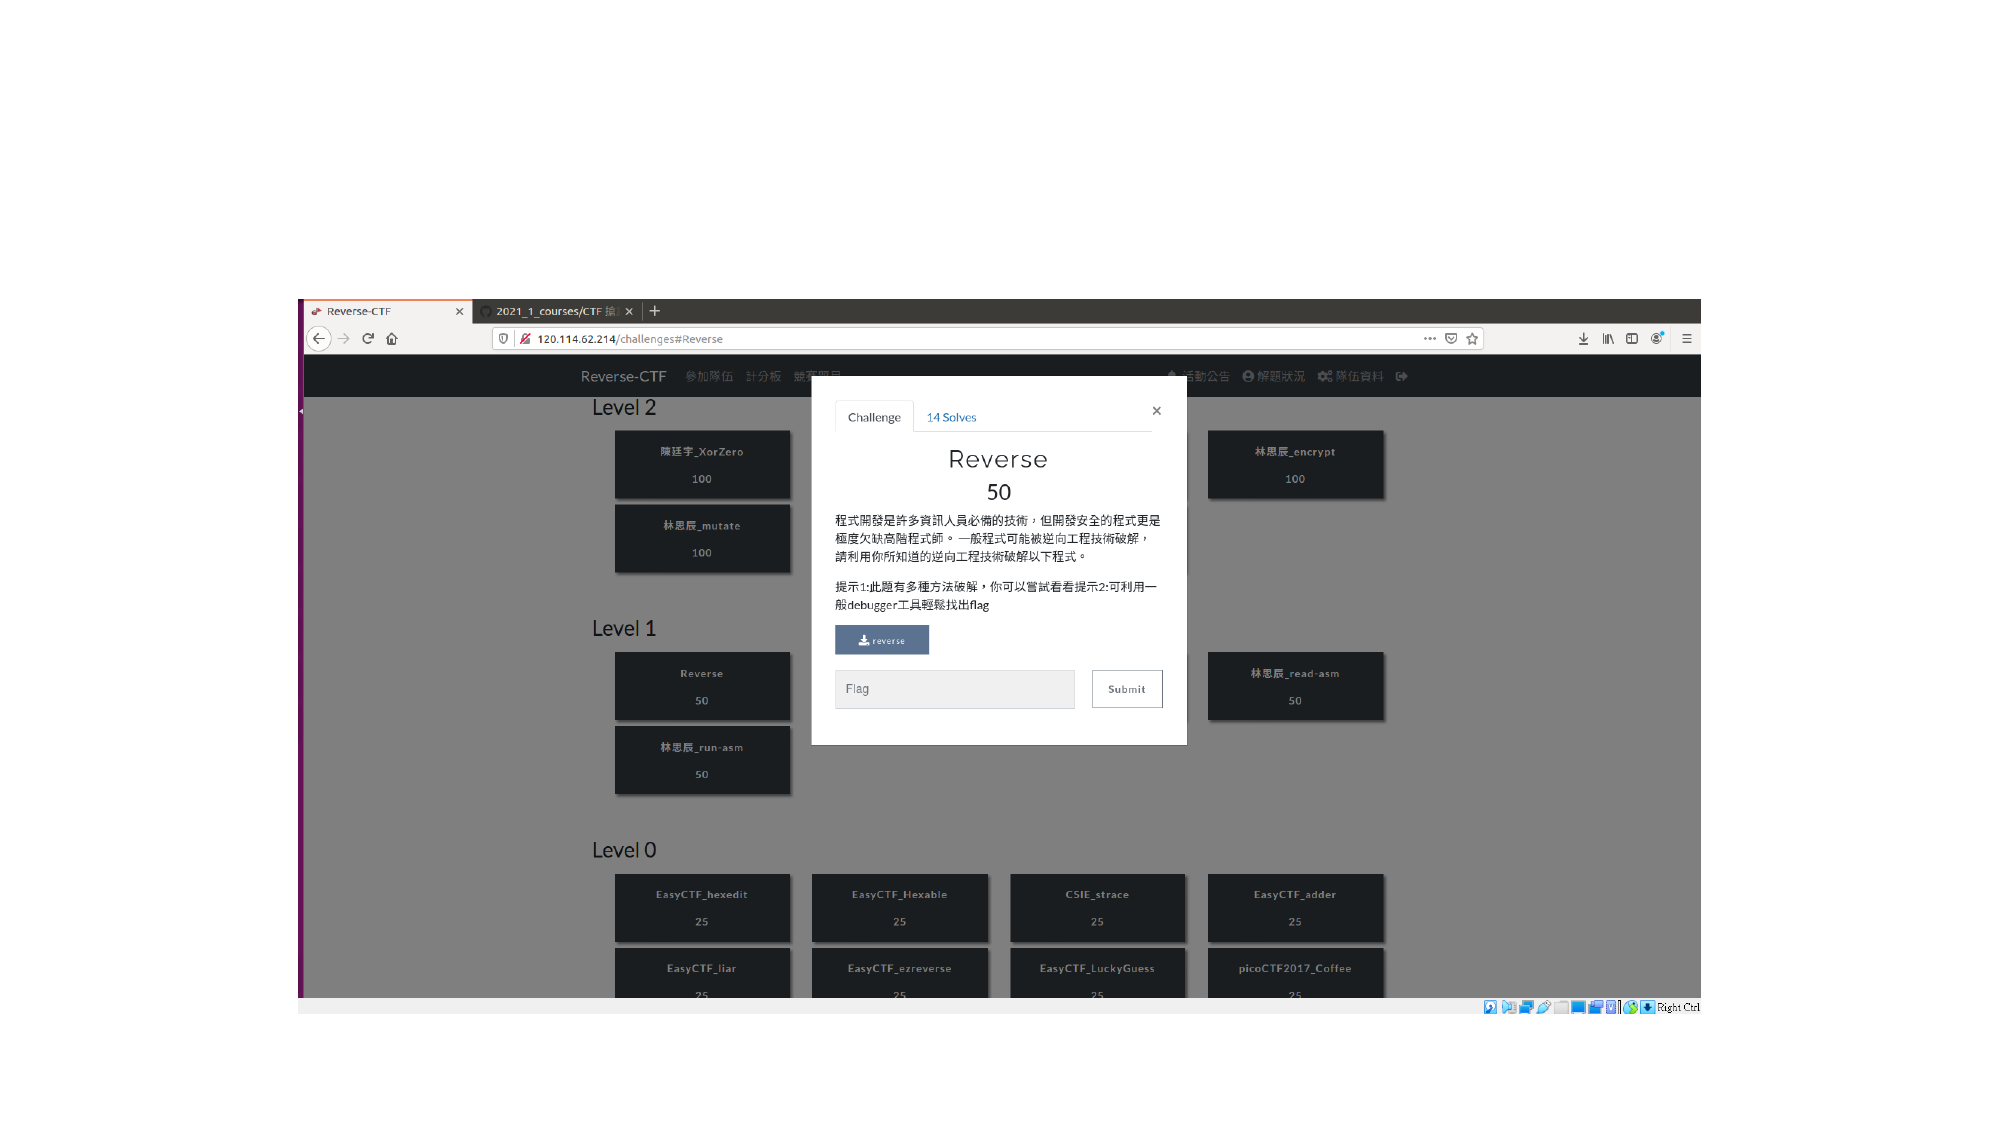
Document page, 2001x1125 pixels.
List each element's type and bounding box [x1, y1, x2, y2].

list [298, 299, 1701, 1014]
